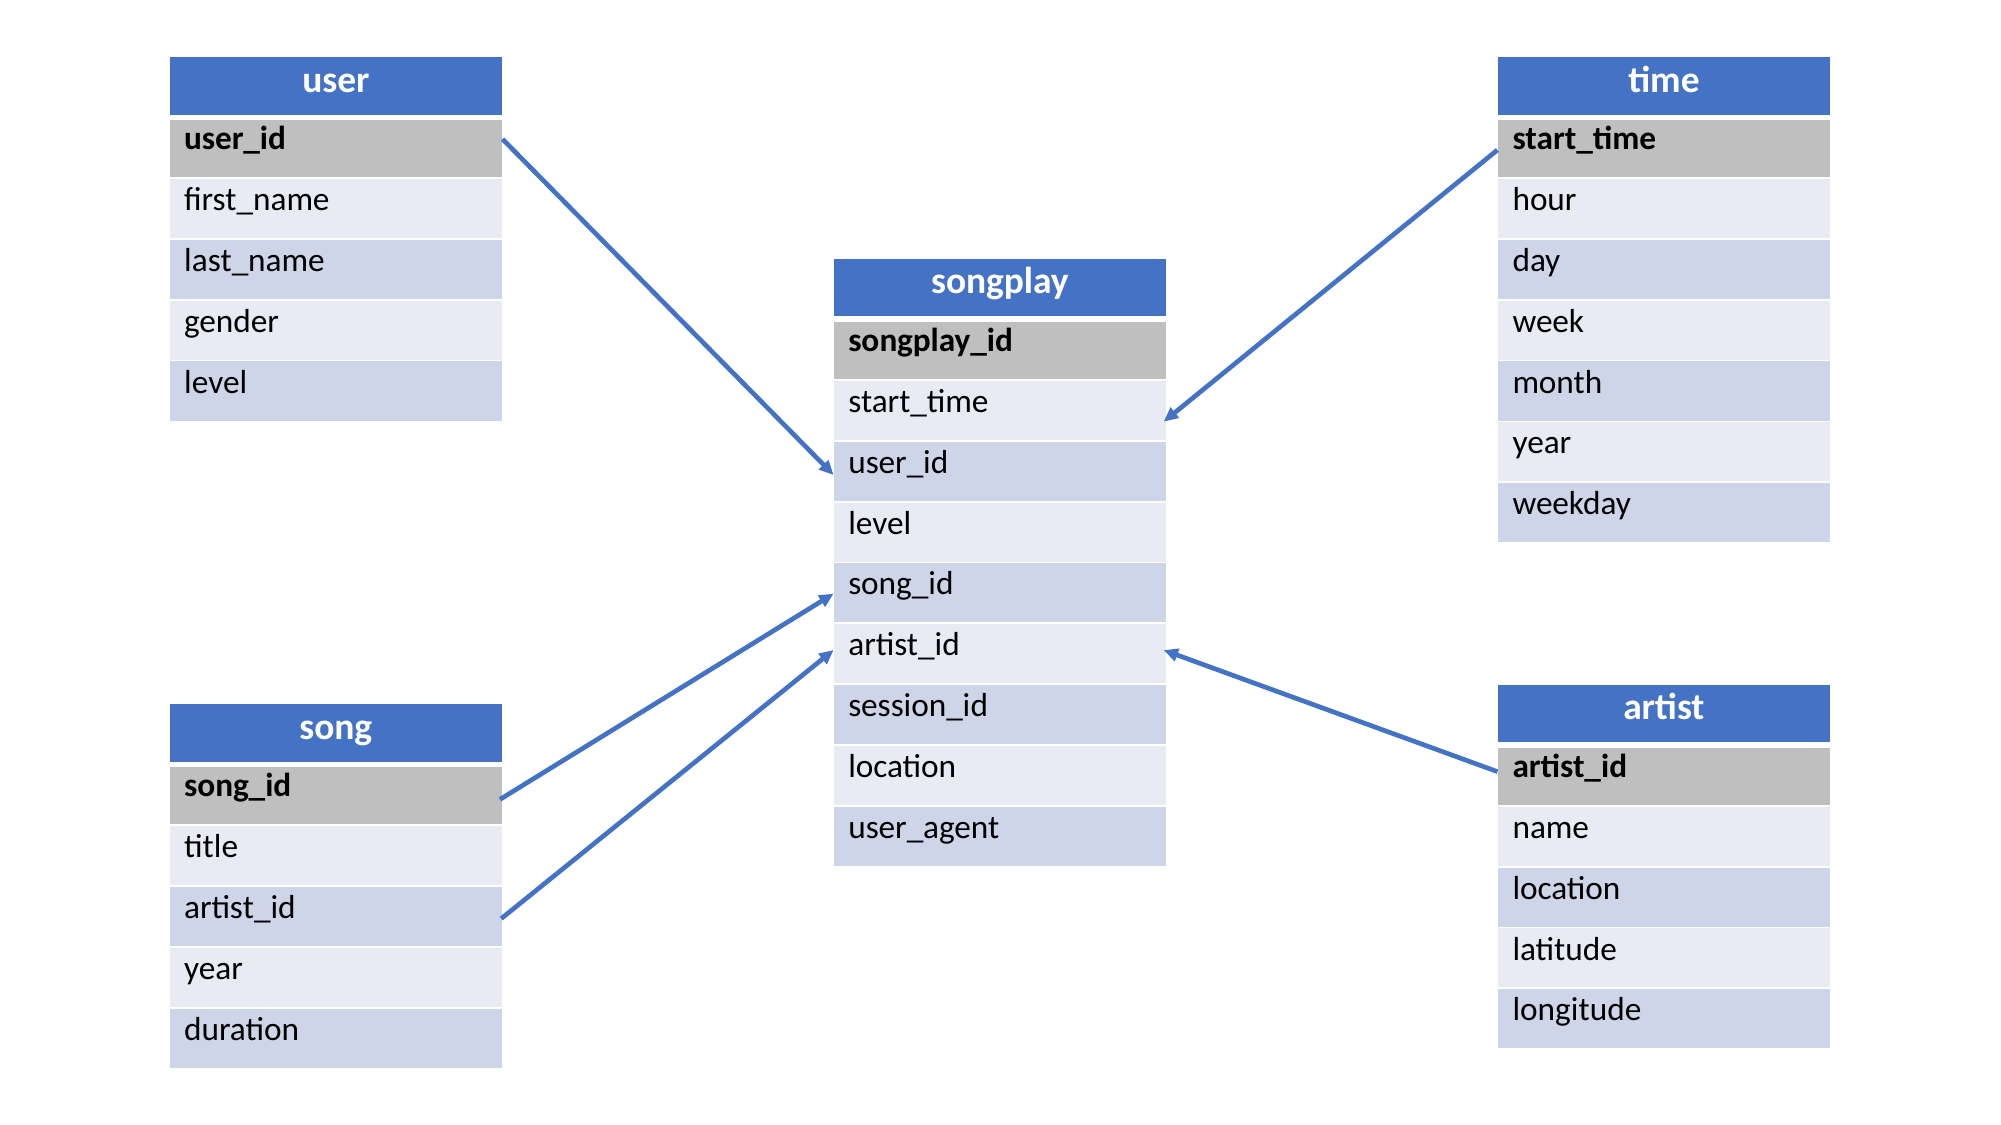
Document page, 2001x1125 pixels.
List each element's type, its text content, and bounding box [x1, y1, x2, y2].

table_header songplay [834, 259, 1164, 316]
table_cell session_id [834, 685, 1164, 744]
table_cell location [834, 746, 1166, 805]
table_cell location [1498, 868, 1830, 927]
table_cell user_id [834, 442, 1166, 501]
table_cell hour [1498, 179, 1830, 238]
table_header artist [1498, 685, 1830, 742]
table_cell level [834, 503, 1166, 562]
table_cell duration [170, 1009, 502, 1068]
table_cell last_name [170, 240, 502, 299]
table_cell month [1498, 361, 1830, 421]
table_cell start_time [834, 381, 1166, 440]
table_cell first_name [170, 179, 502, 238]
table_cell year [1498, 422, 1830, 481]
table_cell user_agent [834, 807, 1166, 866]
table_cell artist_id [170, 887, 502, 946]
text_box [1164, 650, 1498, 772]
table_header time [1498, 57, 1830, 115]
table_cell week [1498, 301, 1830, 360]
table_cell weekday [1498, 483, 1830, 542]
table_cell gender [170, 301, 502, 360]
table_cell artist_id [1498, 748, 1830, 805]
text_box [499, 593, 834, 800]
table_cell user_id [170, 120, 502, 177]
table_cell longitude [1498, 989, 1830, 1048]
table_cell song_id [834, 563, 1166, 622]
table_cell artist_id [834, 624, 1166, 683]
table_header song [170, 704, 499, 762]
table_cell start_time [1498, 120, 1830, 177]
table_cell level [170, 361, 502, 421]
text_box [1164, 149, 1498, 422]
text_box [502, 139, 834, 475]
table_cell year [170, 948, 502, 1007]
table_cell title [170, 826, 501, 885]
table_header user [170, 57, 502, 115]
table_cell name [1498, 807, 1830, 866]
table_cell latitude [1498, 928, 1830, 987]
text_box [501, 650, 834, 919]
table_cell songplay_id [834, 322, 1164, 379]
table_cell song_id [170, 767, 501, 824]
table_cell day [1498, 240, 1830, 299]
